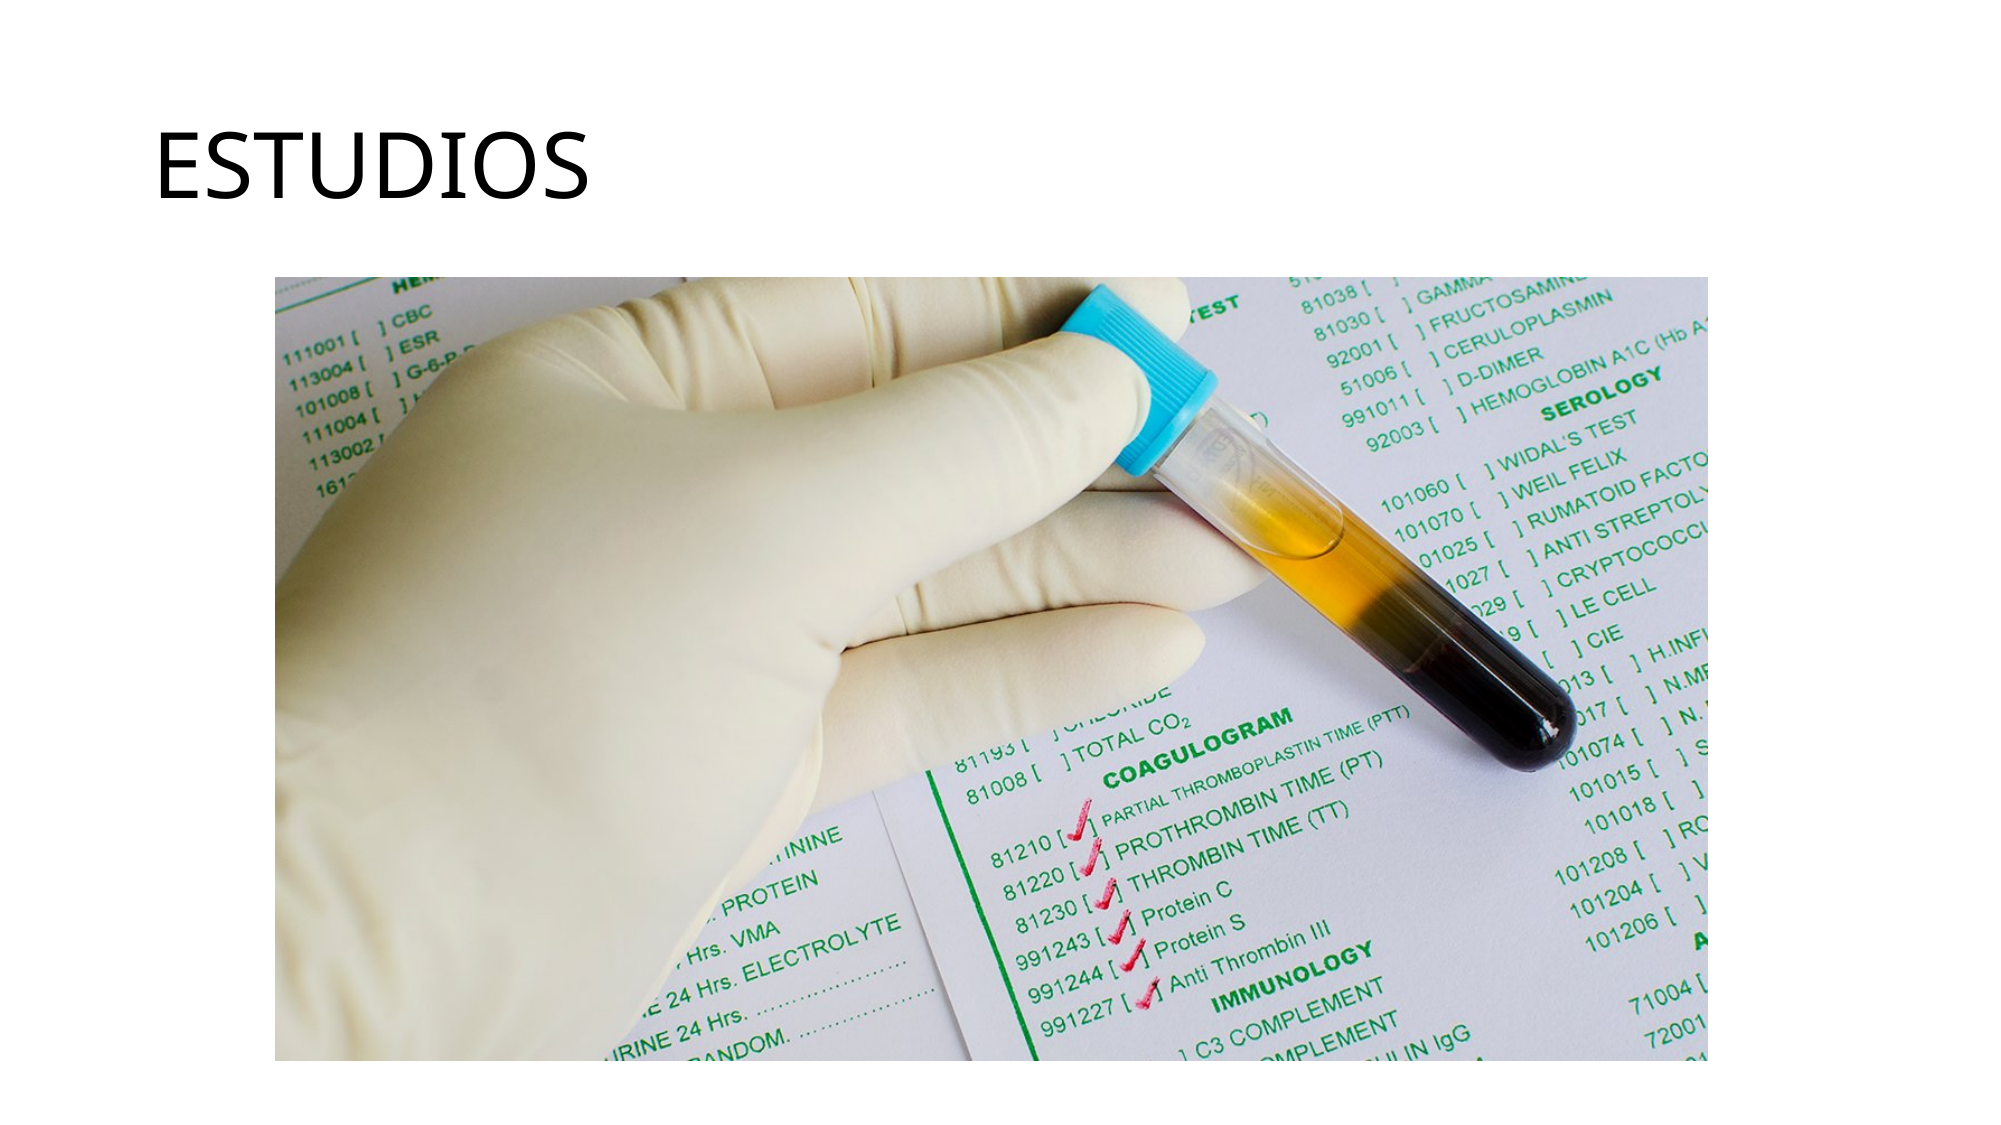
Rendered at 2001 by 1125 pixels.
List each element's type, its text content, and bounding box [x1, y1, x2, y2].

title ESTUDIOS [137, 59, 1863, 278]
picture [275, 277, 1708, 1061]
